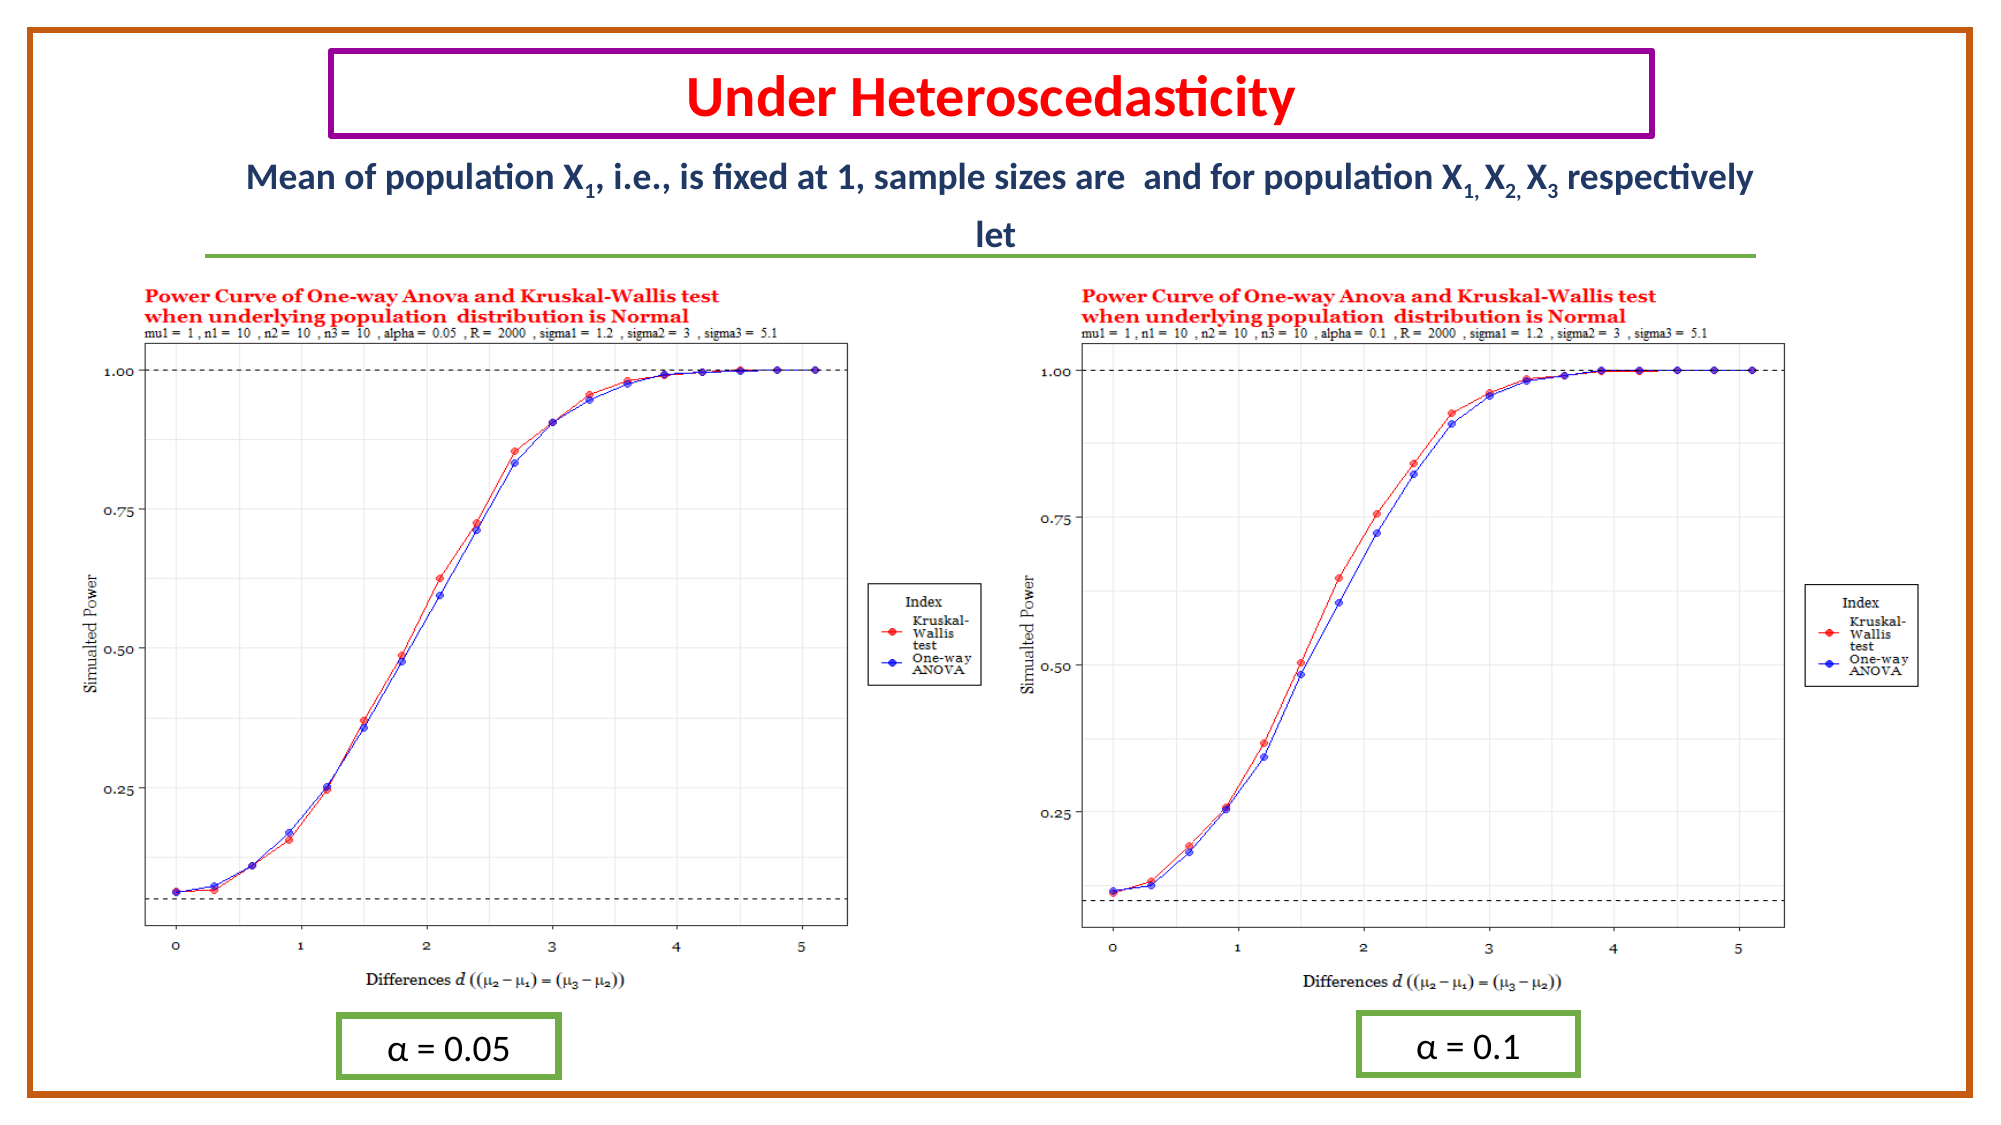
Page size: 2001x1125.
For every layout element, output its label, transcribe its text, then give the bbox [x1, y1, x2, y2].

text_box α = 0.05 [338, 1014, 560, 1078]
text_box Under Heteroscedasticity [330, 51, 1653, 136]
picture [1008, 282, 1929, 1004]
text_box α = 0.1 [1358, 1012, 1579, 1076]
picture [71, 282, 992, 1002]
text_box whe [29, 29, 1970, 1096]
